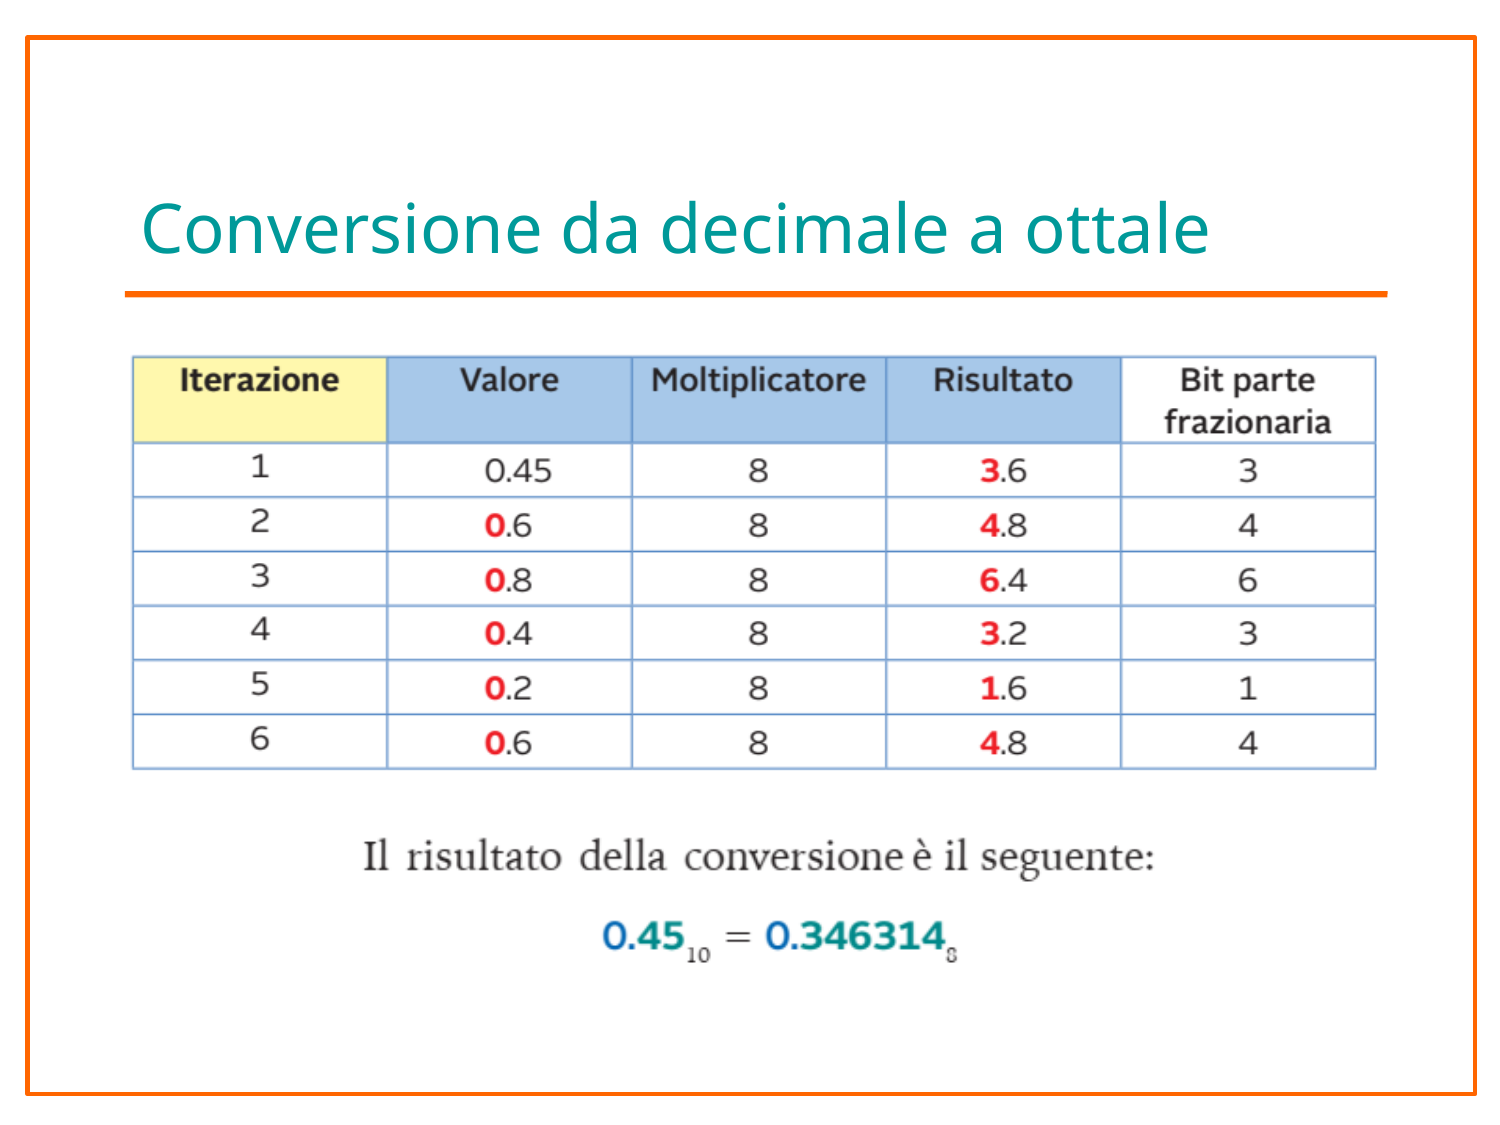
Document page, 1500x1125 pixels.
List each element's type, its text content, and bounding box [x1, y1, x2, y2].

title Conversione da decimale a ottale [125, 87, 1388, 275]
picture [117, 335, 1383, 790]
picture [348, 812, 1164, 1012]
